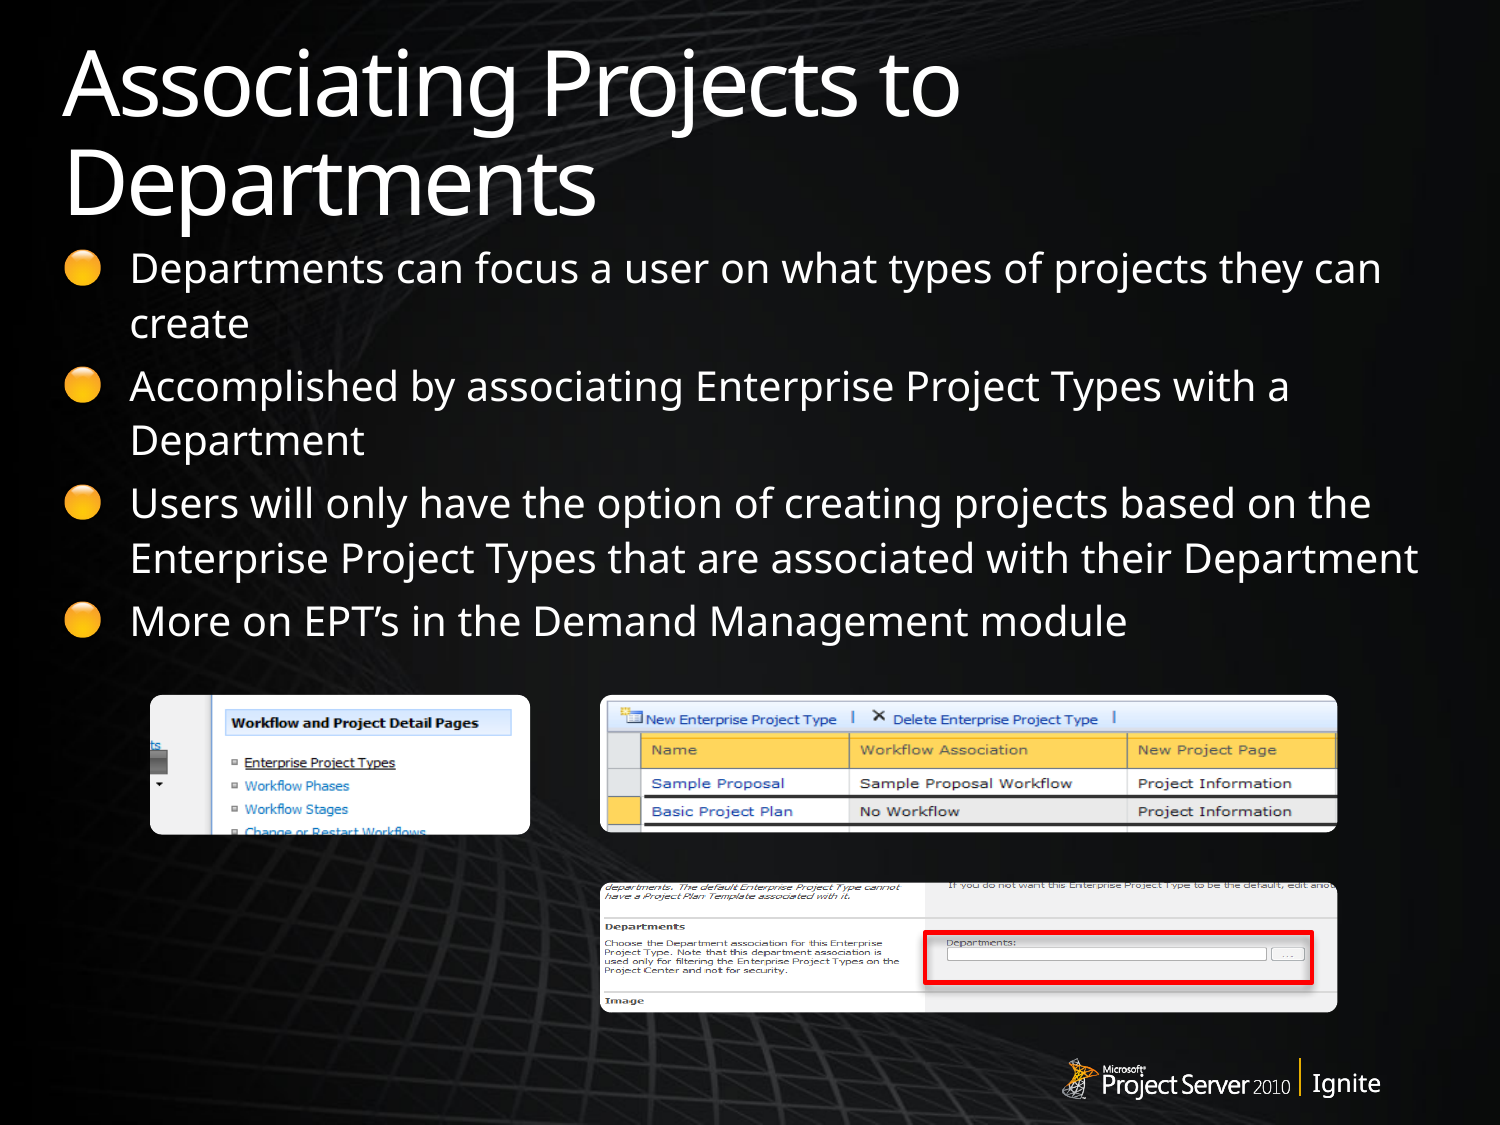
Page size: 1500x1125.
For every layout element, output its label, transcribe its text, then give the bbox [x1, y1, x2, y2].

list Departments can focus a user on what types of projects they can create Accomplished by associating Enterprise Project Types with a Department Users will only have the option of creating projects based on the Enterprise Project Types that are associated with their Department More on EPT’s in the Demand Management module [62, 237, 1438, 688]
title Associating Projects to Departments [62, 37, 1438, 147]
picture [0, 0, 1500, 1125]
